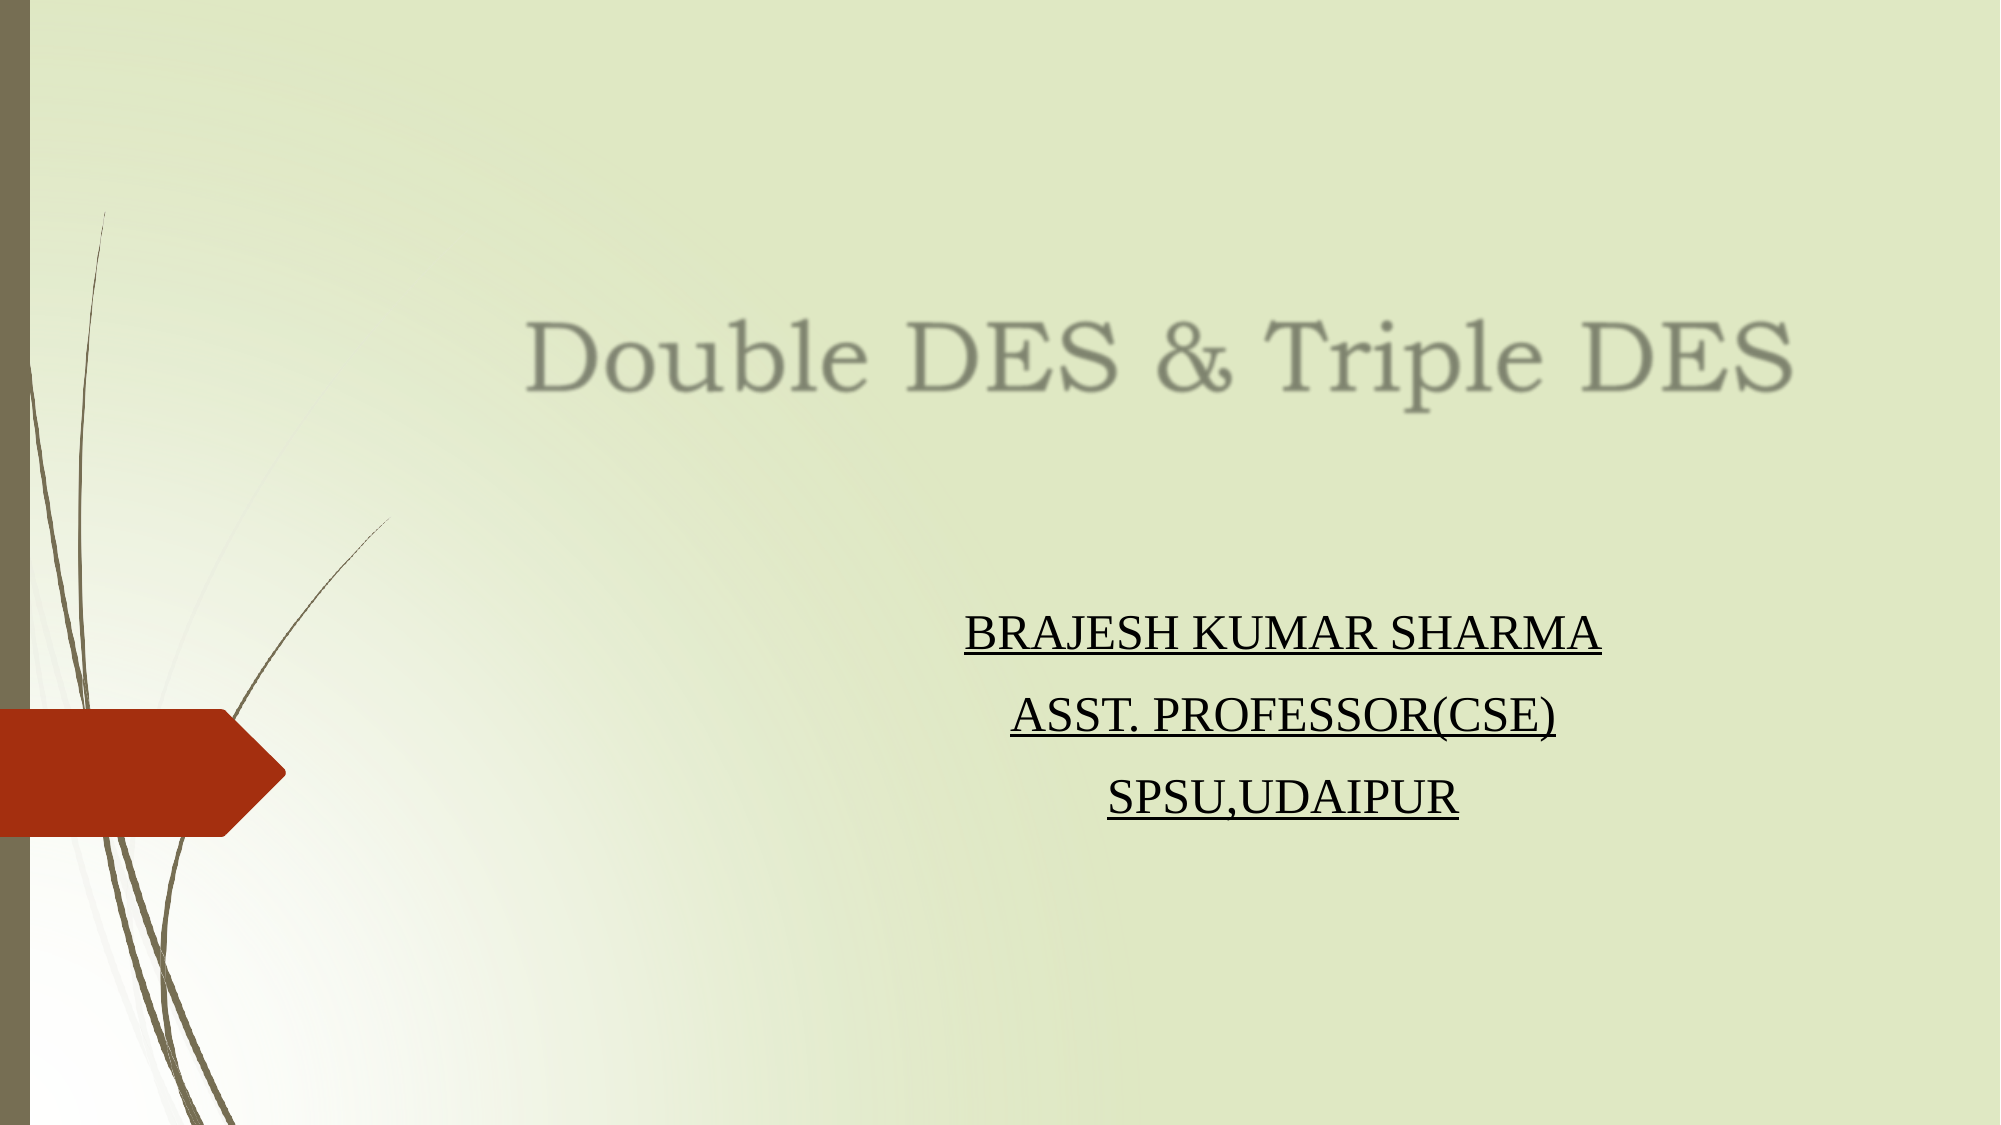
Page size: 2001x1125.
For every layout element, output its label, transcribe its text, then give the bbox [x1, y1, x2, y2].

subtitle BRAJESH KUMAR SHARMA ASST. PROFESSOR(CSE) SPSU,UDAIPUR [541, 576, 1713, 1125]
picture [30, 0, 2000, 1125]
